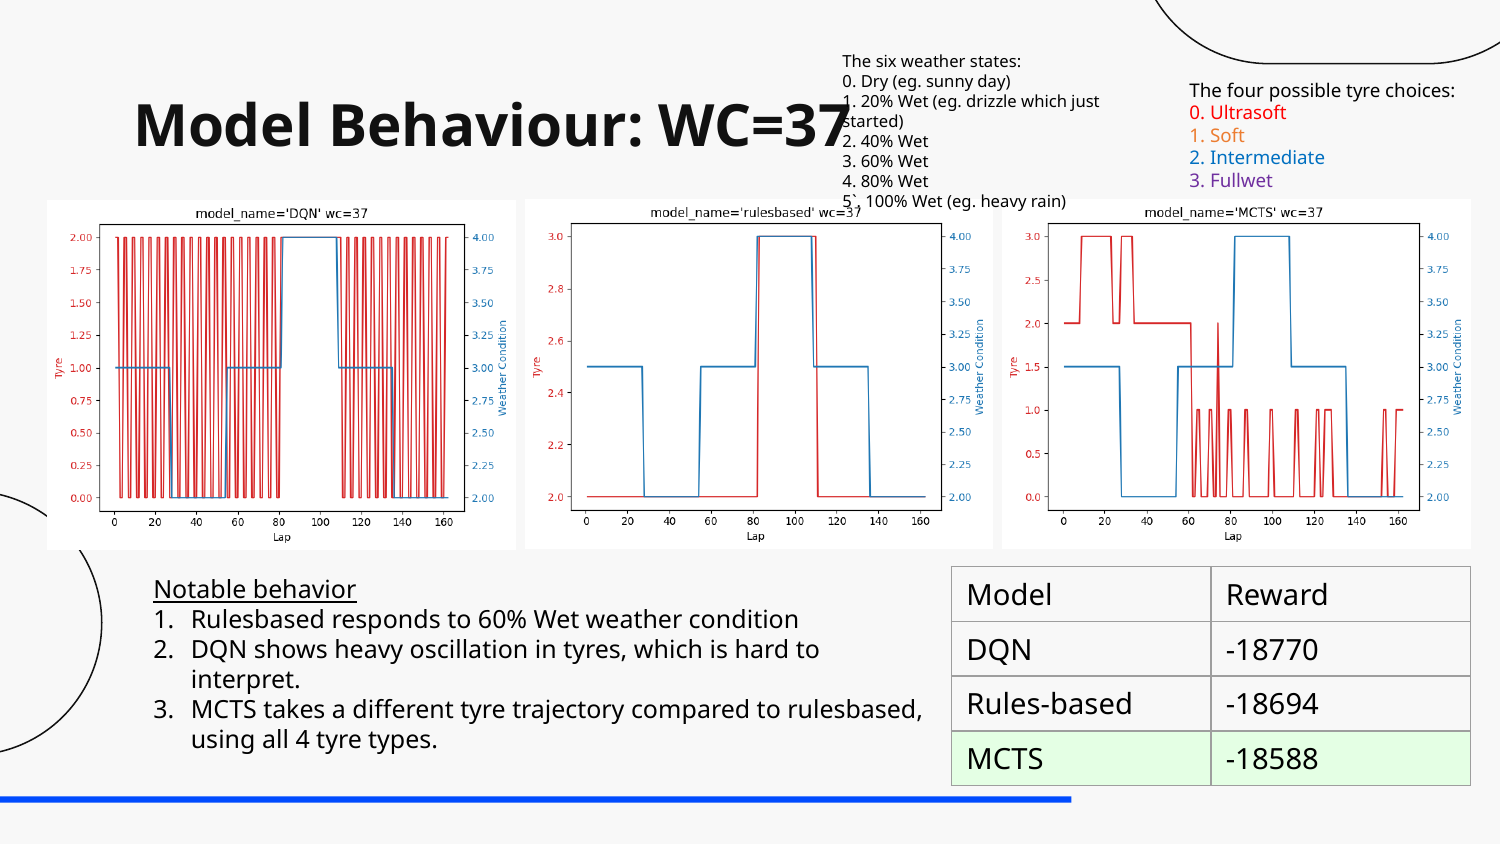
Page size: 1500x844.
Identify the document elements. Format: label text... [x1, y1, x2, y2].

table_cell -18770 [1212, 622, 1470, 675]
table_cell MCTS [952, 732, 1210, 785]
table_cell -18588 [1212, 732, 1470, 785]
title Model Behaviour: WC=37 [118, 72, 827, 167]
picture [524, 199, 993, 550]
table_header Reward [1212, 567, 1470, 621]
table_cell -18694 [1212, 677, 1470, 730]
table_cell DQN [952, 622, 1210, 675]
text_box Notable behavior Rulesbased responds to 60% Wet weather condition DQN shows heavy oscillation in tyres, which is hard to interpret. MCTS takes a different tyre trajectory compared to rulesbased, using all 4 tyre types. [138, 566, 952, 791]
picture [1002, 199, 1471, 550]
picture [47, 200, 516, 550]
text_box The four possible tyre choices: 0. Ultrasoft 1. Soft 2. Intermediate 3. Fullwet [1174, 71, 1471, 199]
table_cell Rules-based [952, 677, 1210, 730]
text_box The six weather states: 0. Dry (eg. sunny day) 1. 20% Wet (eg. drizzle which just started) 2. 40% Wet 3. 60% Wet 4. 80% Wet 5`. 100% Wet (eg. heavy rain) [827, 43, 1178, 202]
table_header Model [952, 567, 1210, 621]
